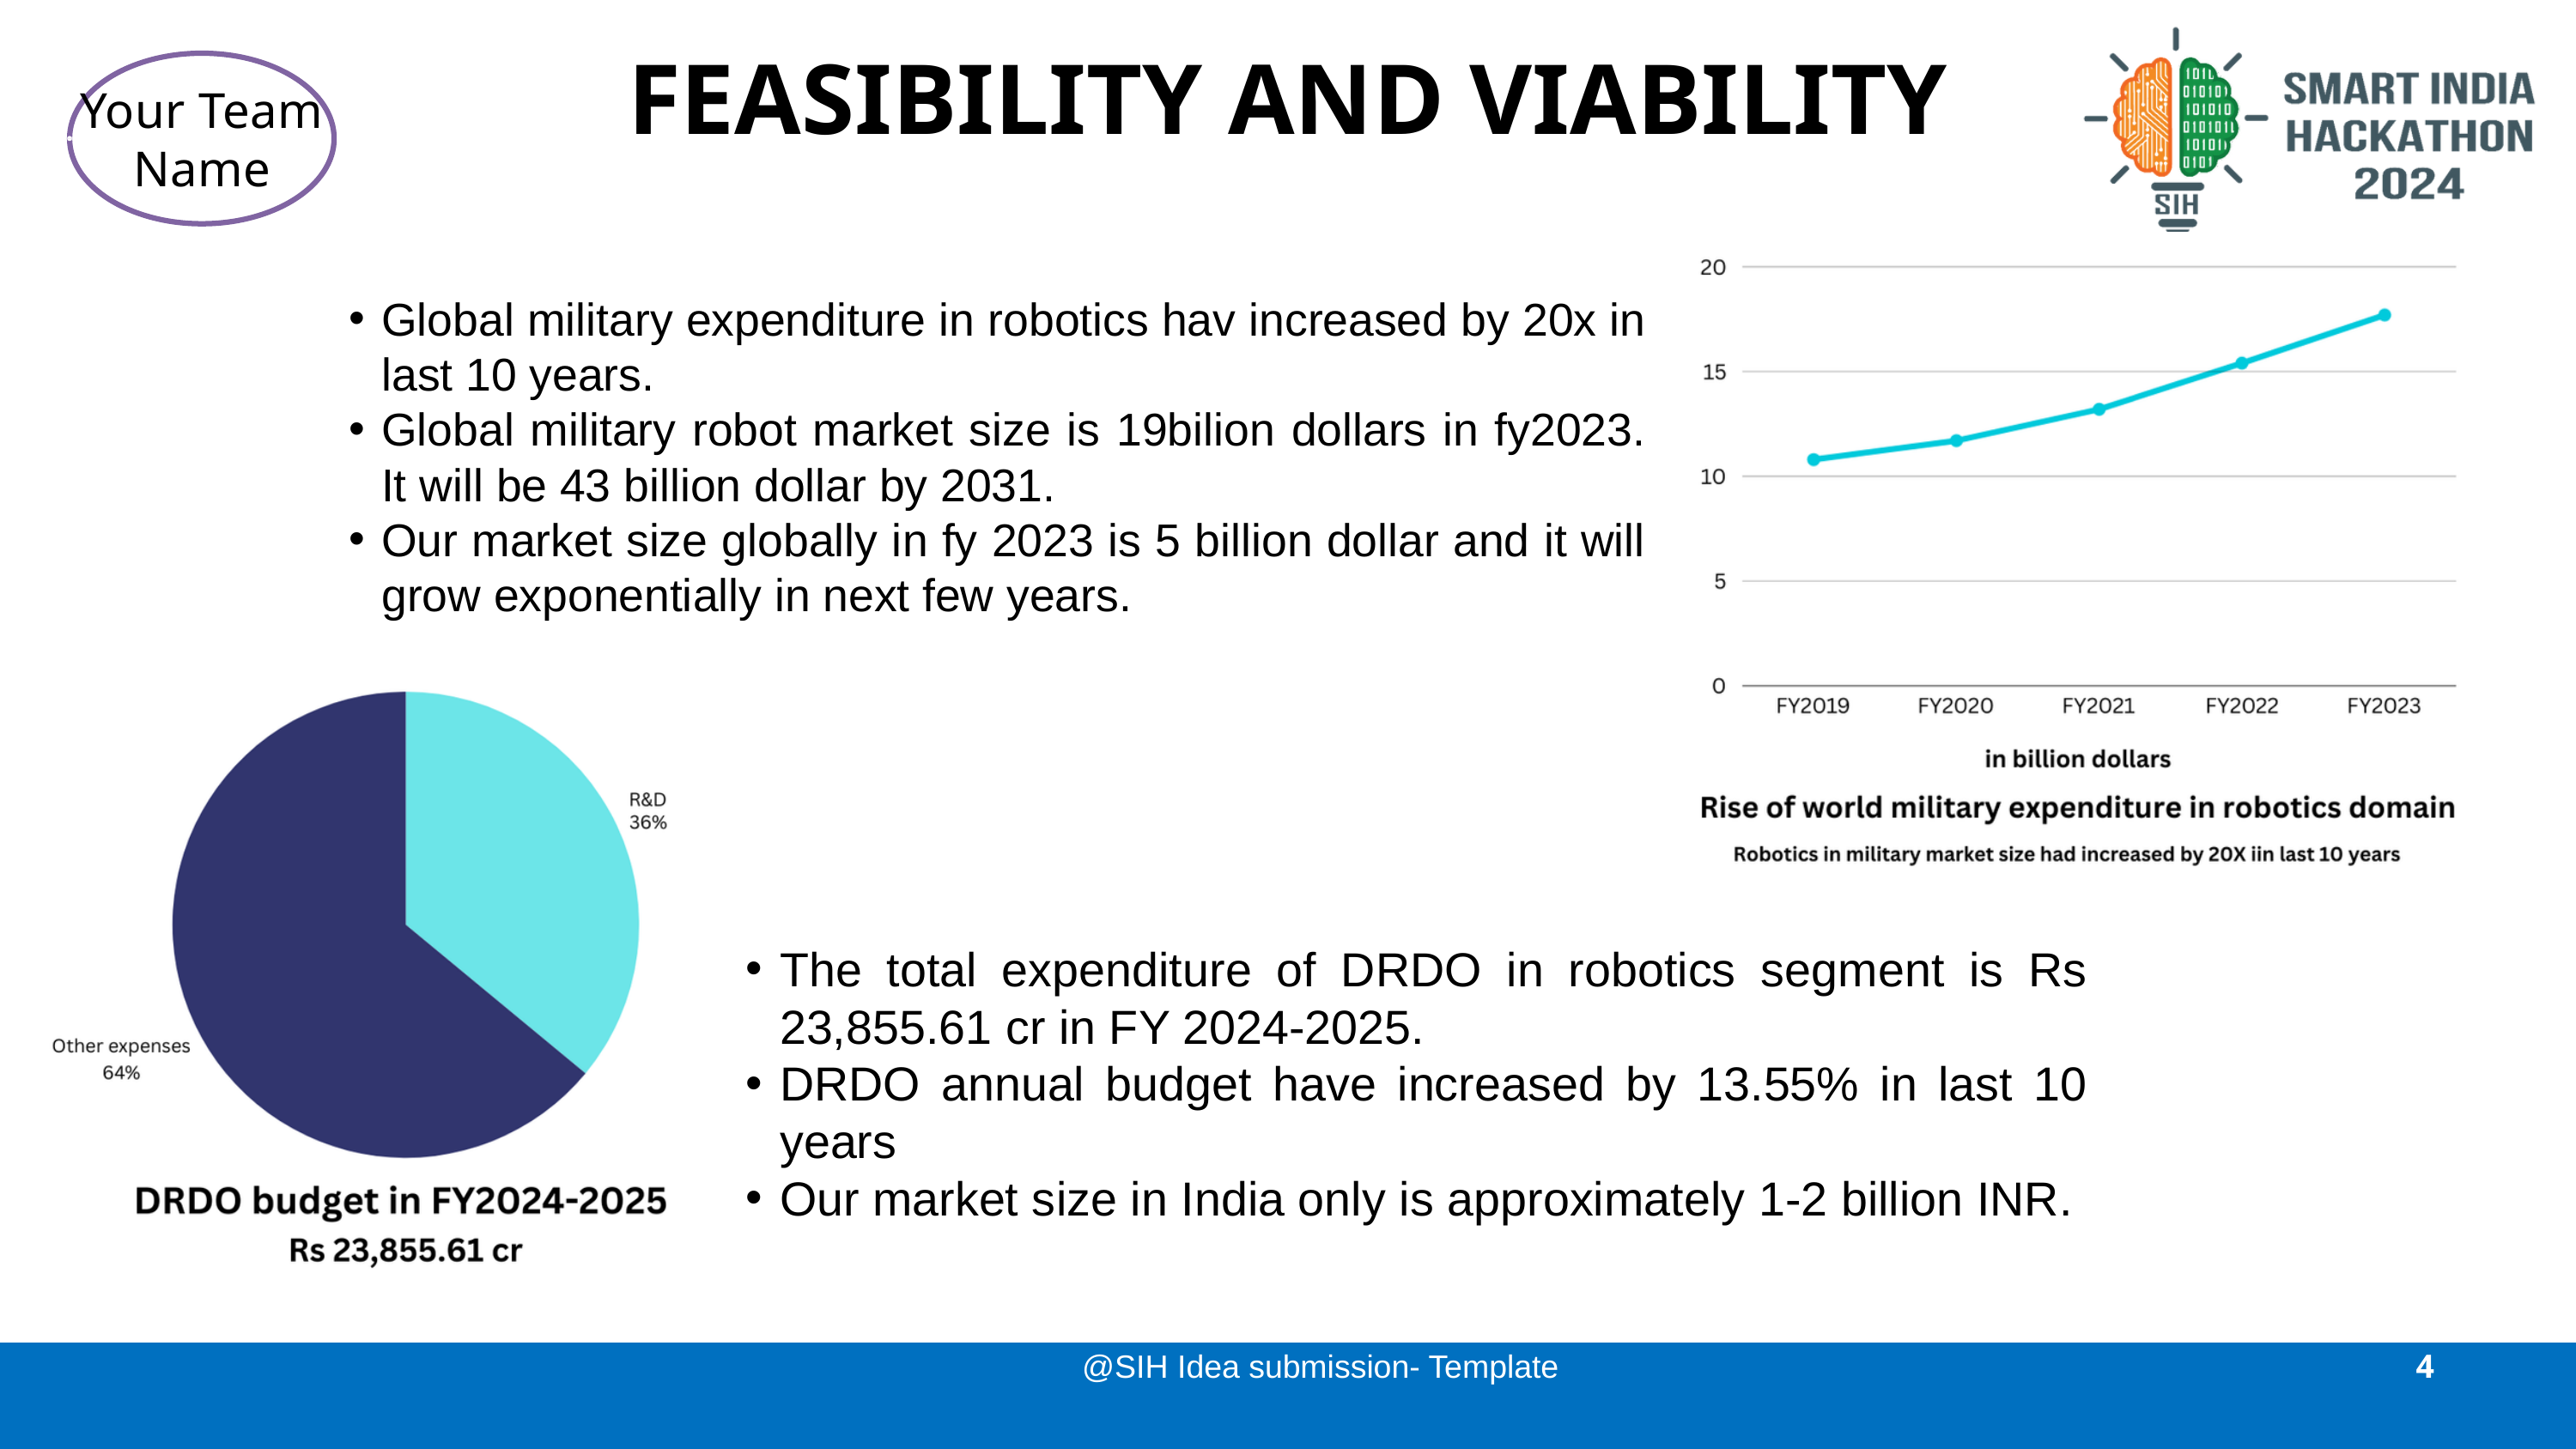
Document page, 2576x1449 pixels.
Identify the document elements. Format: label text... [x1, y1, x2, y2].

text_box FEASIBILITY AND VIABILITY [141, 38, 2071, 155]
text_box [38, 662, 821, 1284]
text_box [66, 50, 337, 227]
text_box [0, 1342, 2576, 1449]
text_box Global military expenditure in robotics hav increased by 20x in last 10 years. Global military robot market size is 19bilion dollars in fy2023. It will be 43 billion dollar by 2031. Our market size globally in fy 2023 is 5 billion dollar and it will grow exponentially in next few years. [316, 289, 1647, 621]
text_box [1666, 232, 2512, 910]
text_box [2071, 16, 2547, 260]
text_box The total expenditure of DRDO in robotics segment is Rs 23,855.61 cr in FY 2024-2025. DRDO annual budget have increased by 13.55% in last 10 years Our market size in India only is approximately 1-2 billion INR. [711, 938, 2089, 1226]
